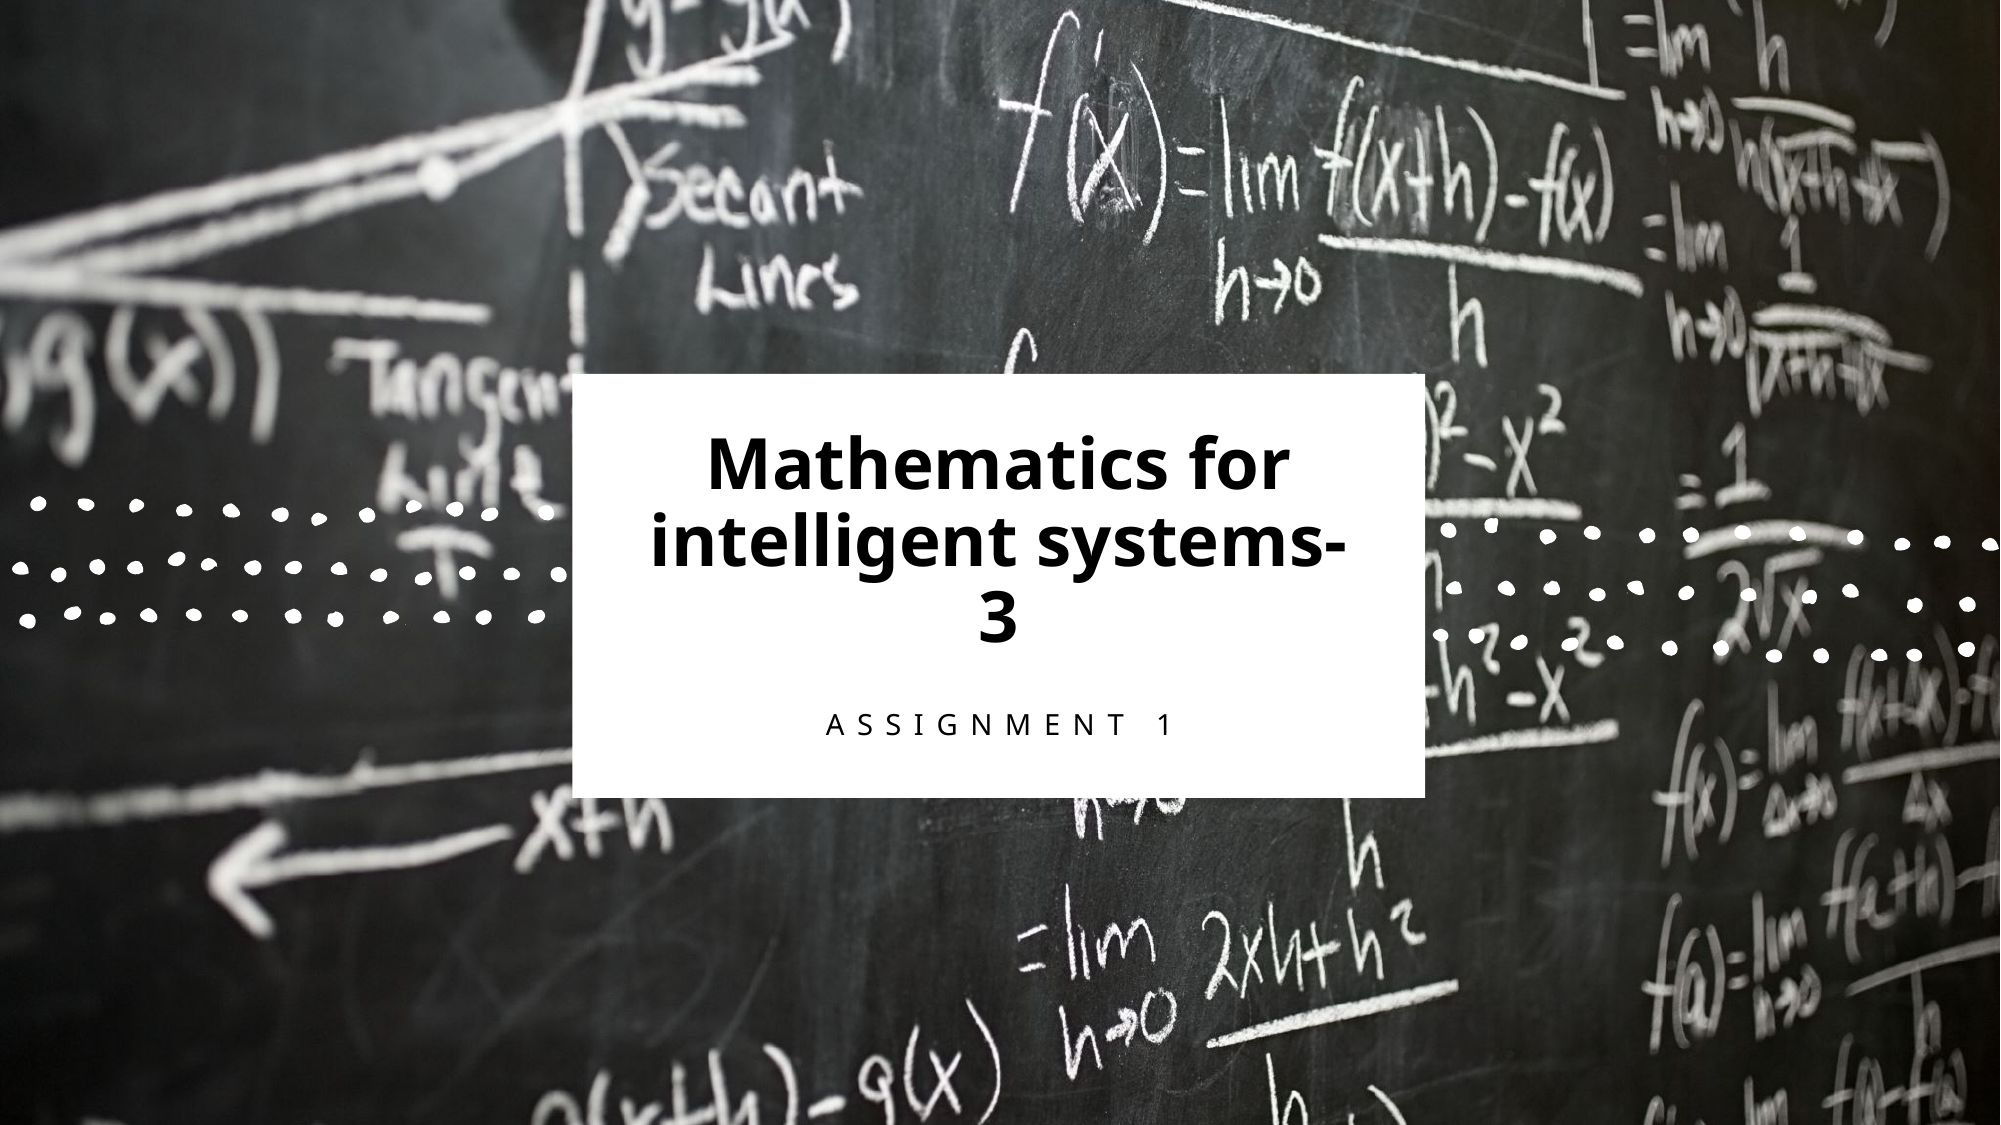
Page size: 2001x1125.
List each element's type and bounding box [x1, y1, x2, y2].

text_box [3, 495, 1999, 666]
picture [0, 0, 2000, 1125]
